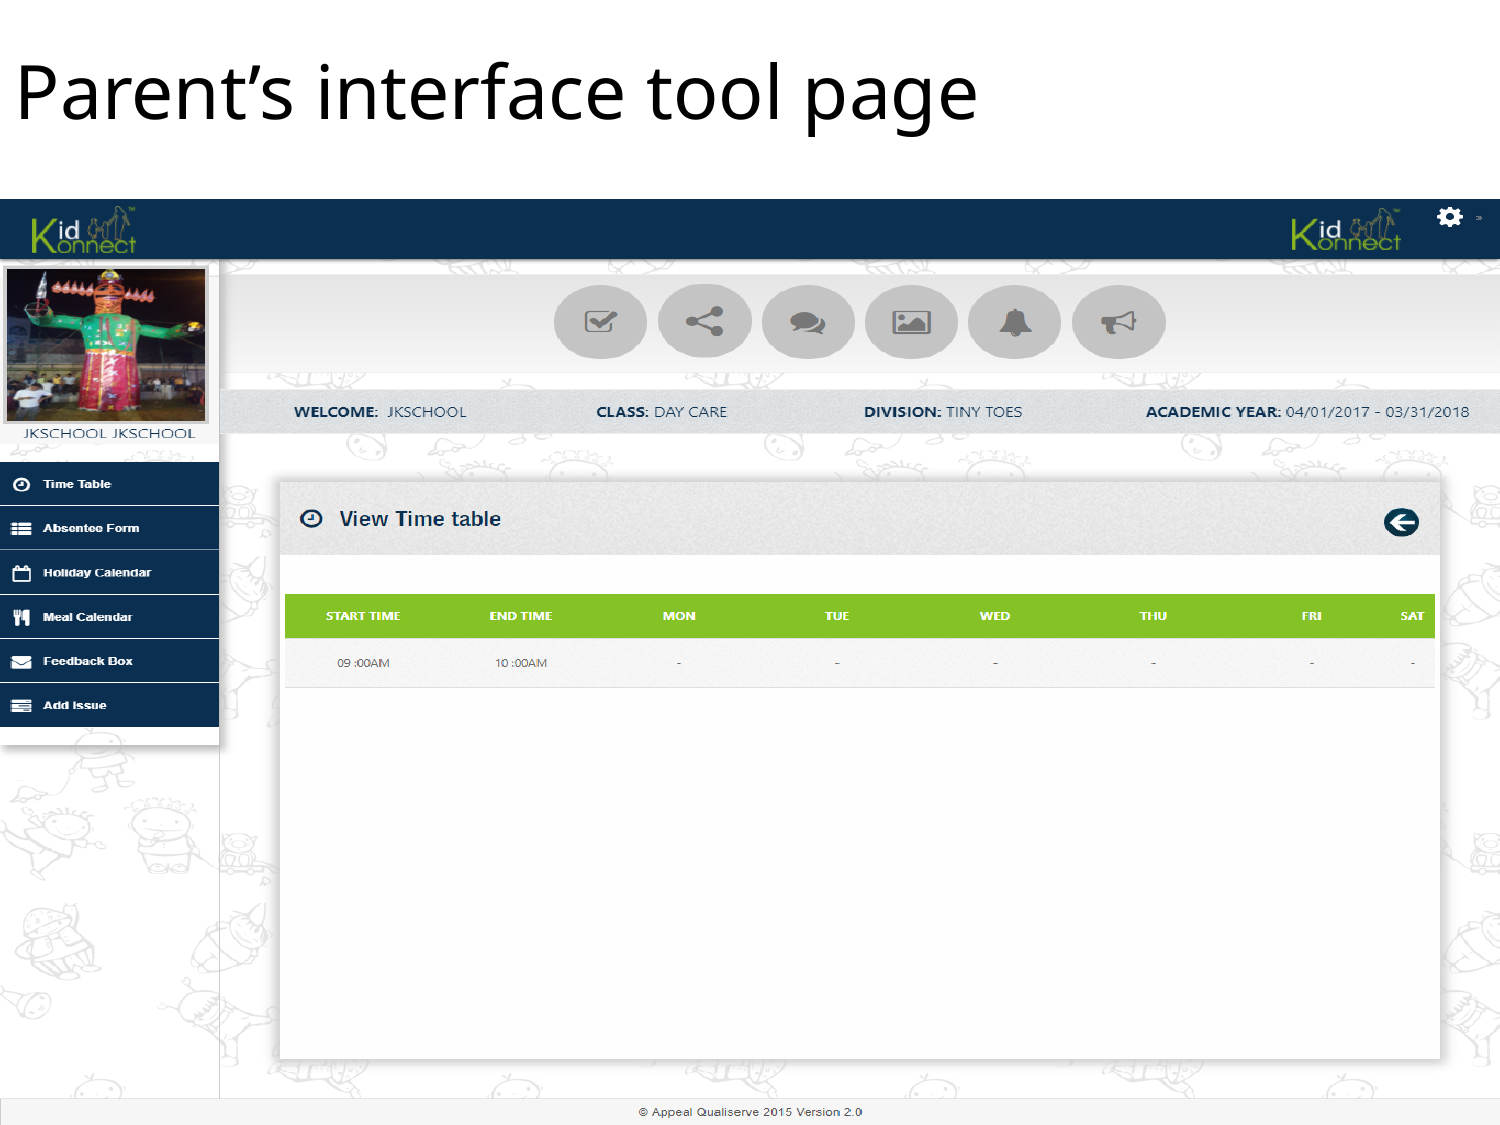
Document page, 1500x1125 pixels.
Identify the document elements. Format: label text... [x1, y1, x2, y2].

text_box Parent’s interface tool page [0, 37, 1500, 143]
picture [0, 199, 1500, 1125]
